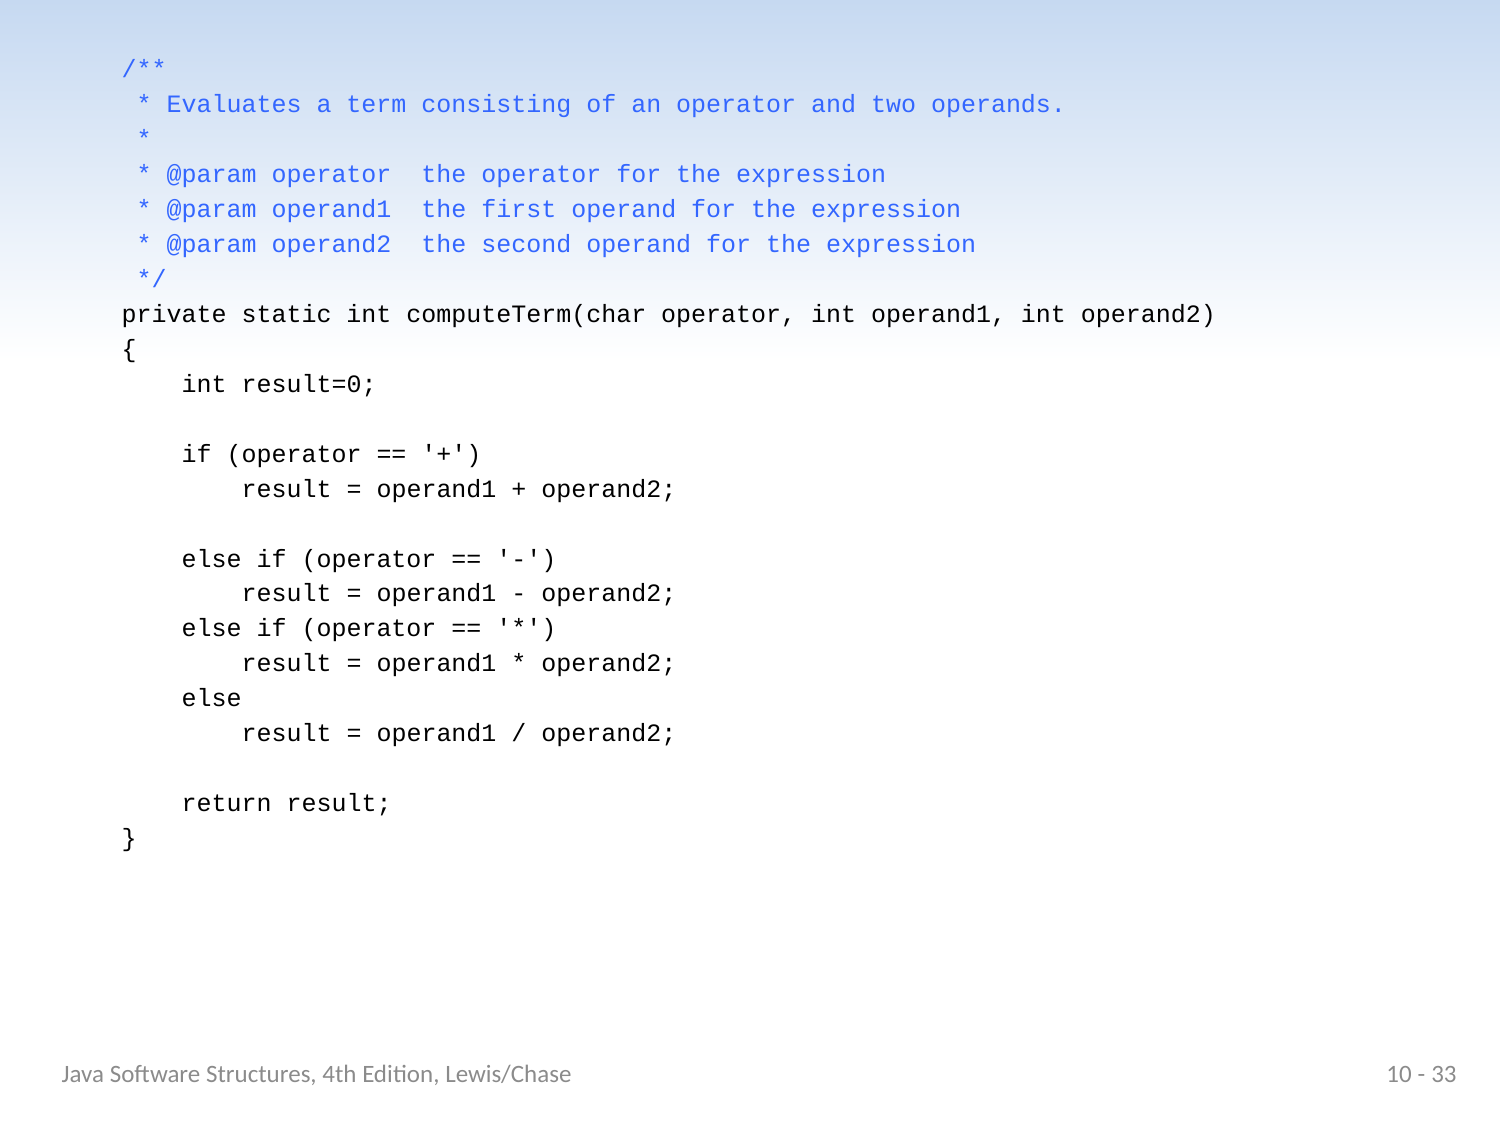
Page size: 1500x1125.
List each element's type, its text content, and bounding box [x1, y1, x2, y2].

list /** * Evaluates a term consisting of an operator and two operands. * * @param operator the operator for the expression * @param operand1 the first operand for the expression * @param operand2 the second operand for the expression */ private static int computeTerm(char operator, int operand1, int operand2) { int result=0; if (operator == '+') result = operand1 + operand2; else if (operator == '-') result = operand1 - operand2; else if (operator == '*') result = operand1 * operand2; else result = operand1 / operand2; return result; } [46, 45, 1473, 1043]
slide_number 10 - 33 [1122, 1042, 1472, 1103]
footer Java Software Structures, 4th Edition, Lewis/Chase [46, 1042, 1122, 1103]
